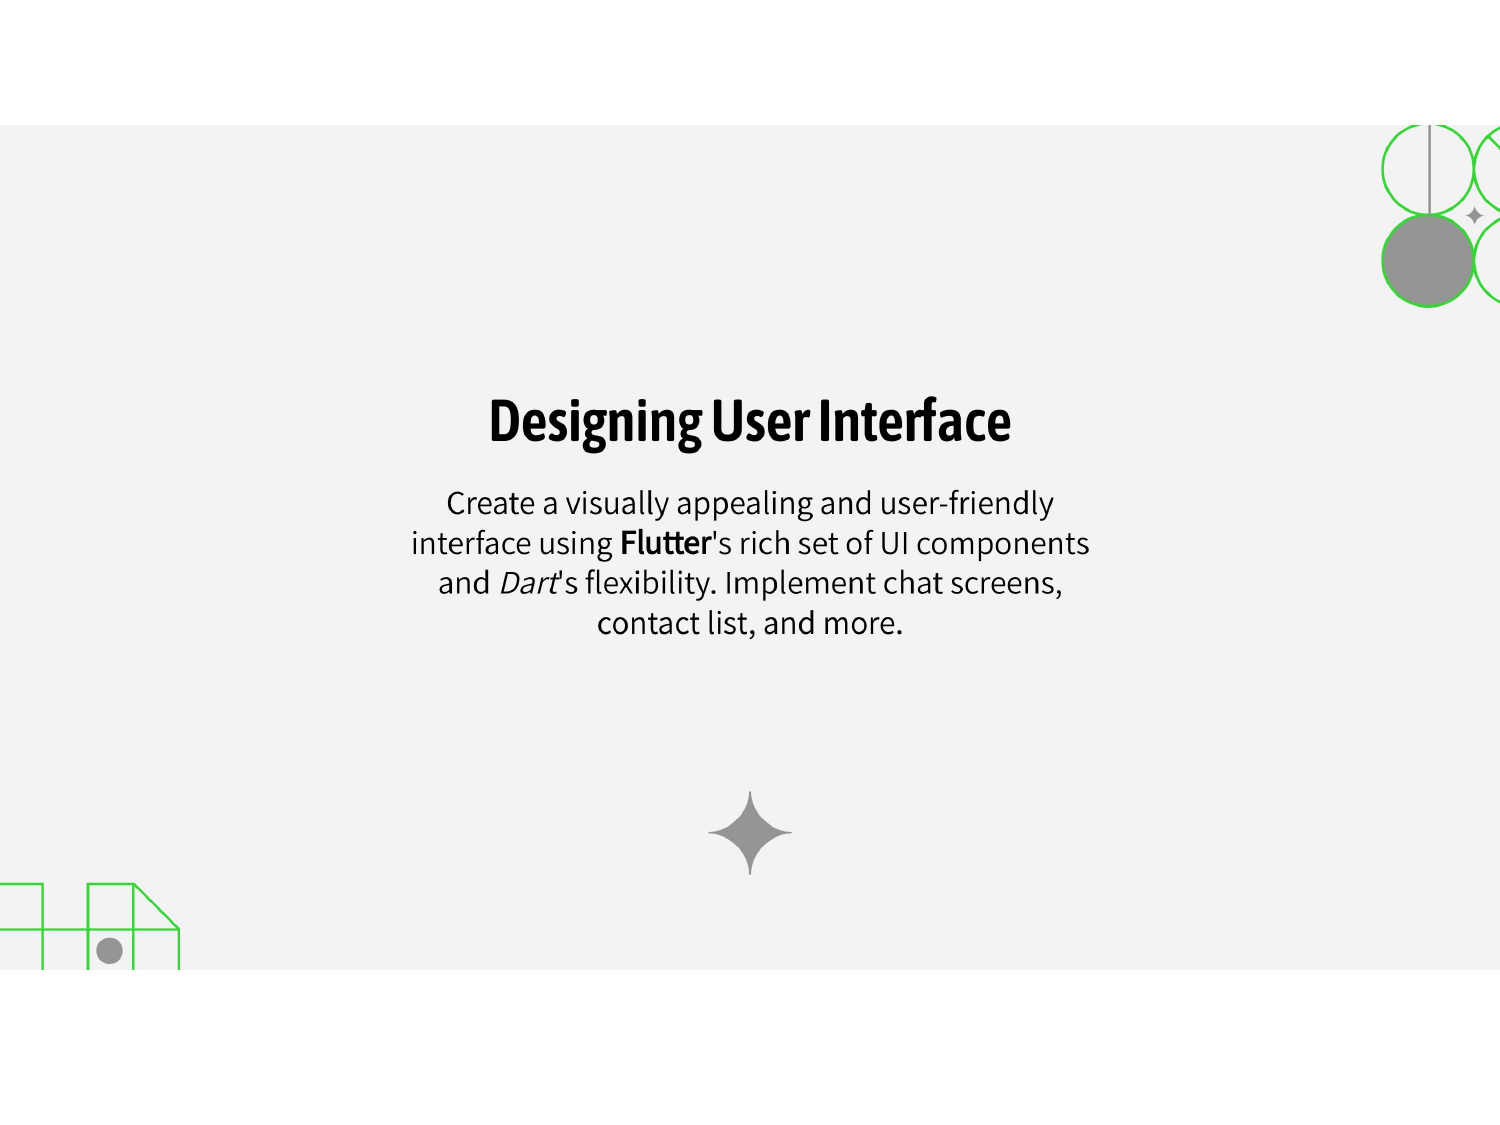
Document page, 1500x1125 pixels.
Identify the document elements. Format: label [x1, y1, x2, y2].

picture [0, 125, 1500, 970]
